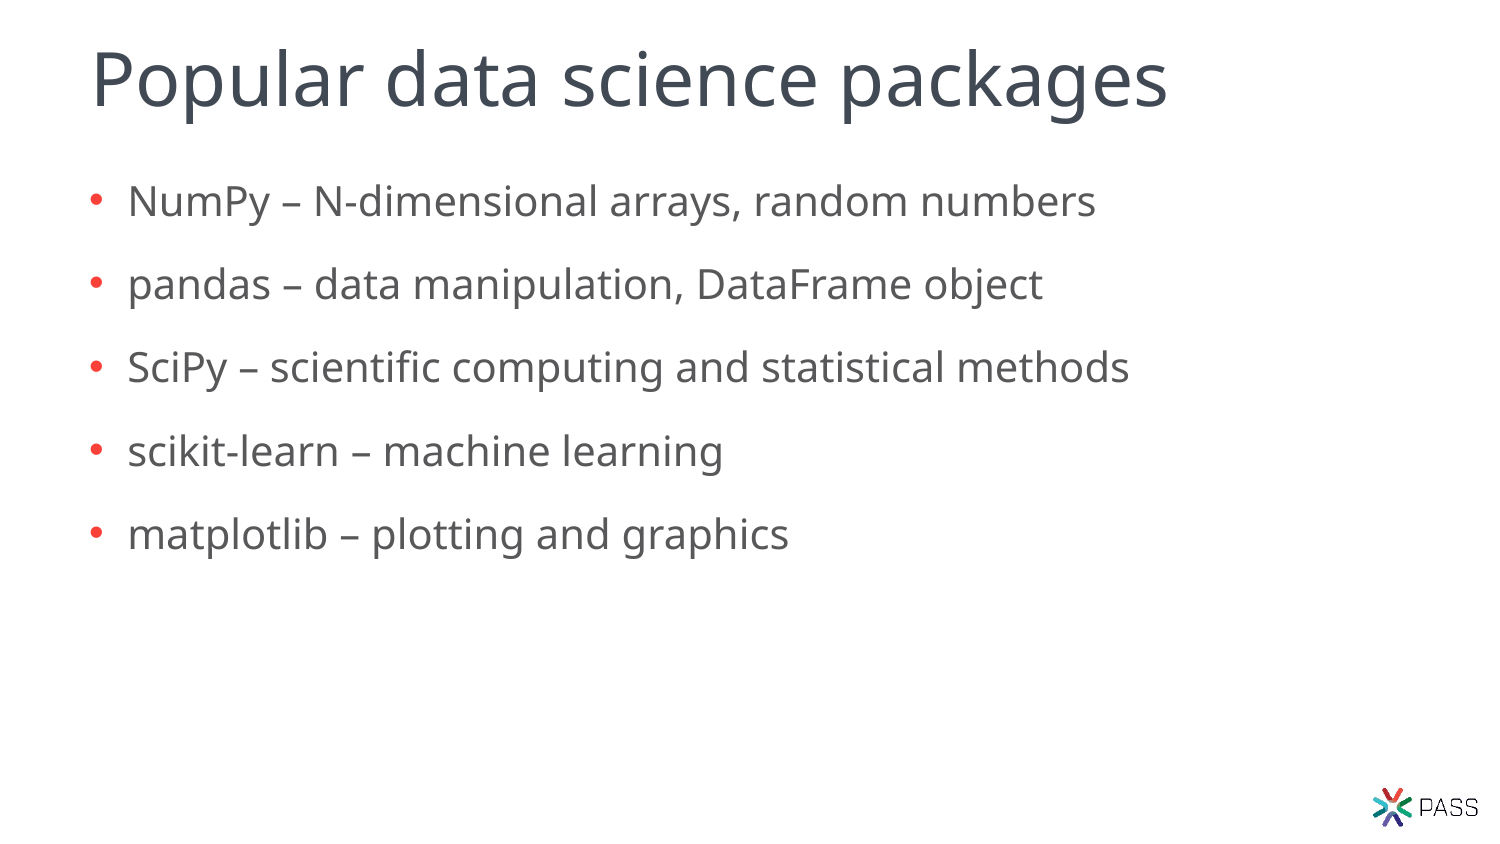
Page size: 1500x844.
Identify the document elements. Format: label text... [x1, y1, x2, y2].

title Popular data science packages [75, 41, 1425, 142]
picture [1371, 785, 1479, 829]
list NumPy – N-dimensional arrays, random numbers pandas – data manipulation, DataFrame object SciPy – scientific computing and statistical methods scikit-learn – machine learning matplotlib – plotting and graphics [74, 141, 1427, 745]
